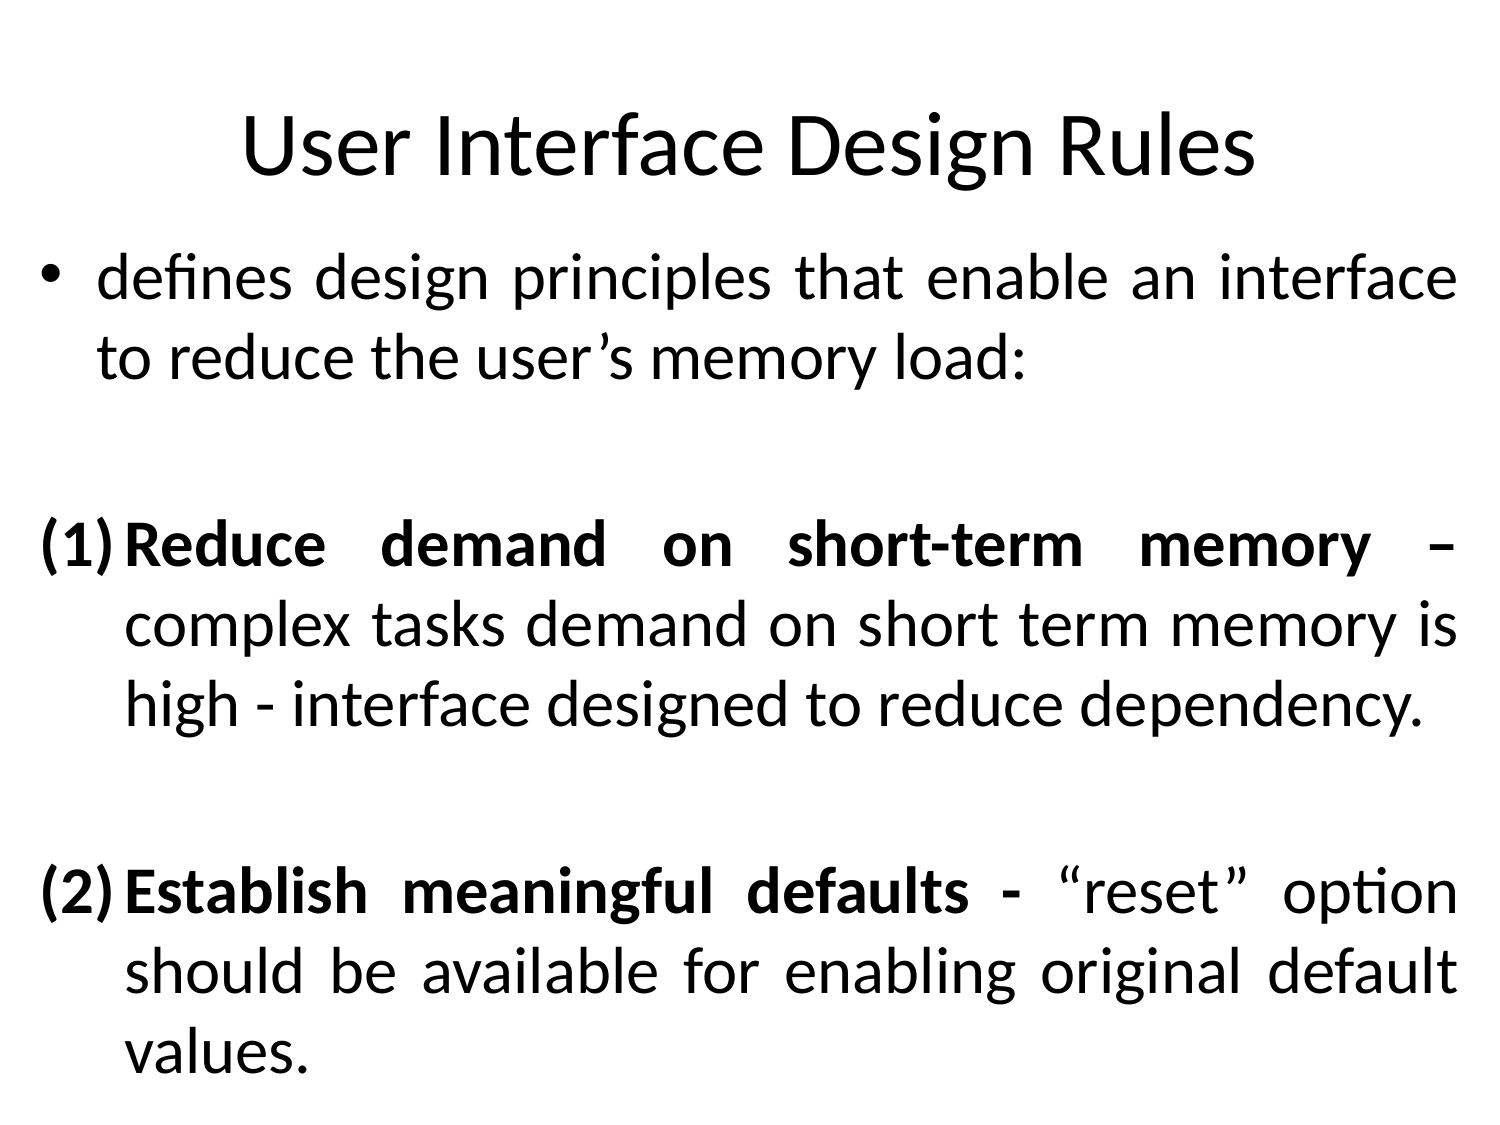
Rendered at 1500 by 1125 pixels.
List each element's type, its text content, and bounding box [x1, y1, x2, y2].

list defines design principles that enable an interface to reduce the user’s memory load: Reduce demand on short-term memory – complex tasks demand on short term memory is high - interface designed to reduce dependency. Establish meaningful defaults - “reset” option should be available for enabling original default values. [24, 224, 1475, 1100]
title User Interface Design Rules [75, 45, 1425, 224]
